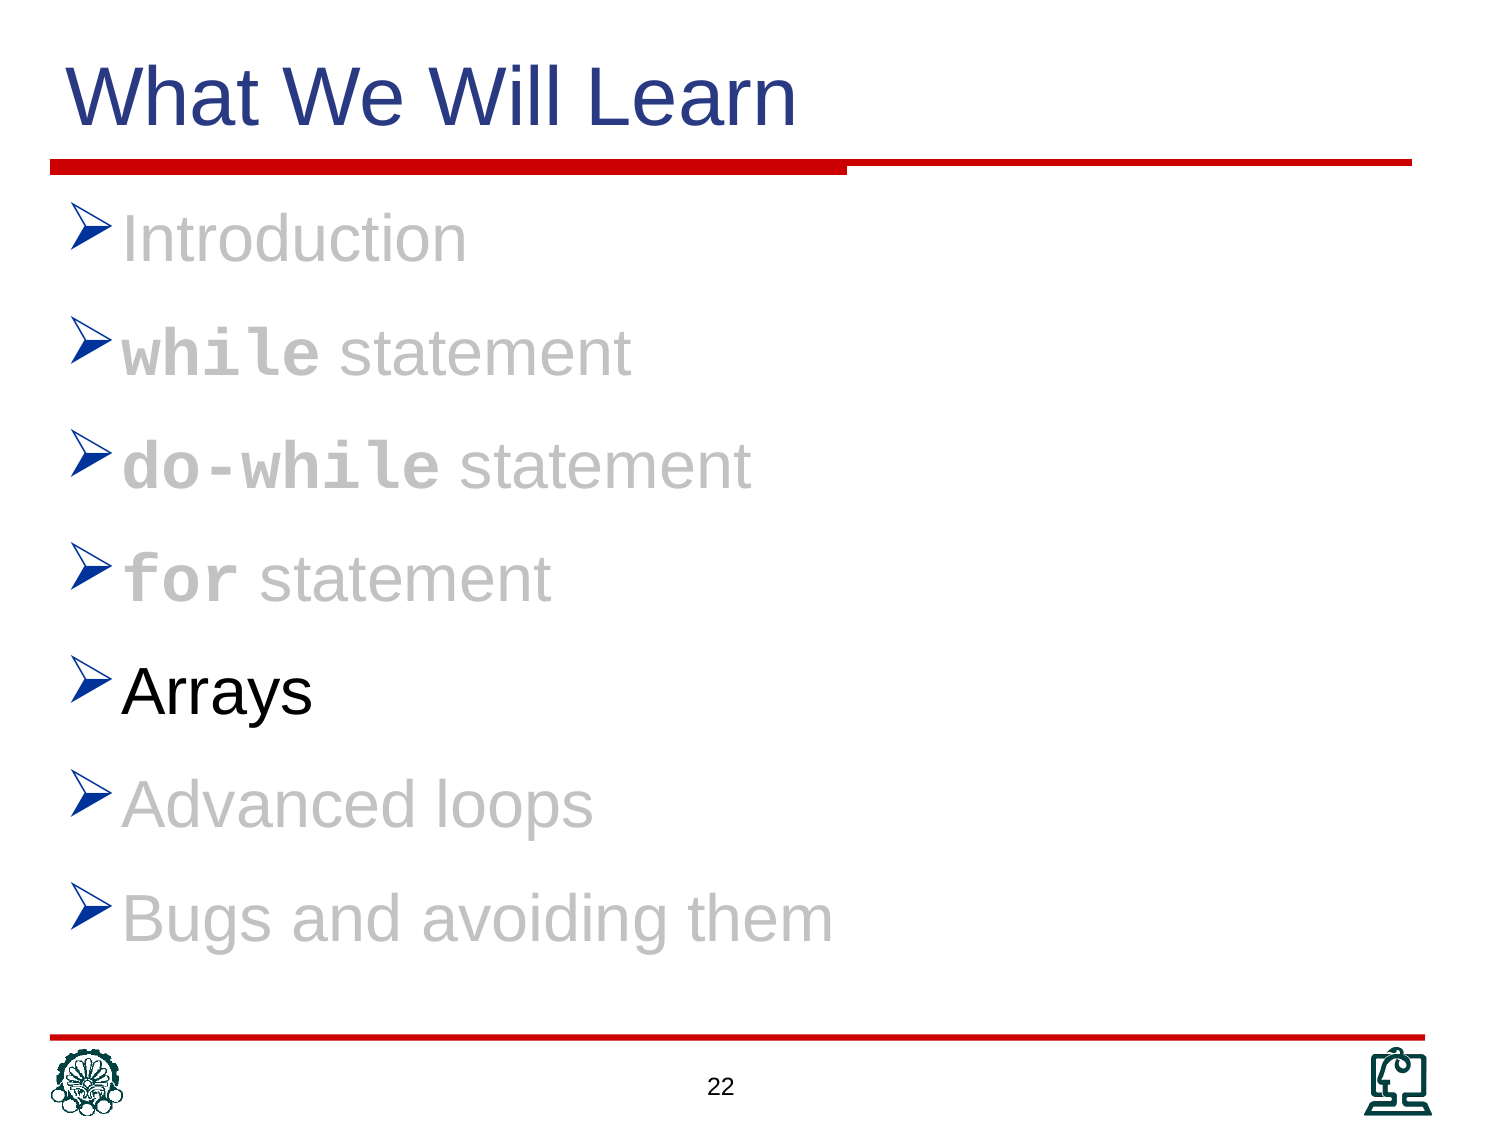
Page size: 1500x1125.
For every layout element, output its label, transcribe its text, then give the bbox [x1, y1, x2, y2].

picture [50, 1047, 125, 1118]
picture [1362, 1045, 1438, 1119]
list Introduction while statement do-while statement for statement Arrays Advanced loops Bugs and avoiding them [50, 187, 1425, 1038]
title What We Will Learn [50, 24, 1350, 150]
slide_number 22 [649, 1062, 751, 1103]
